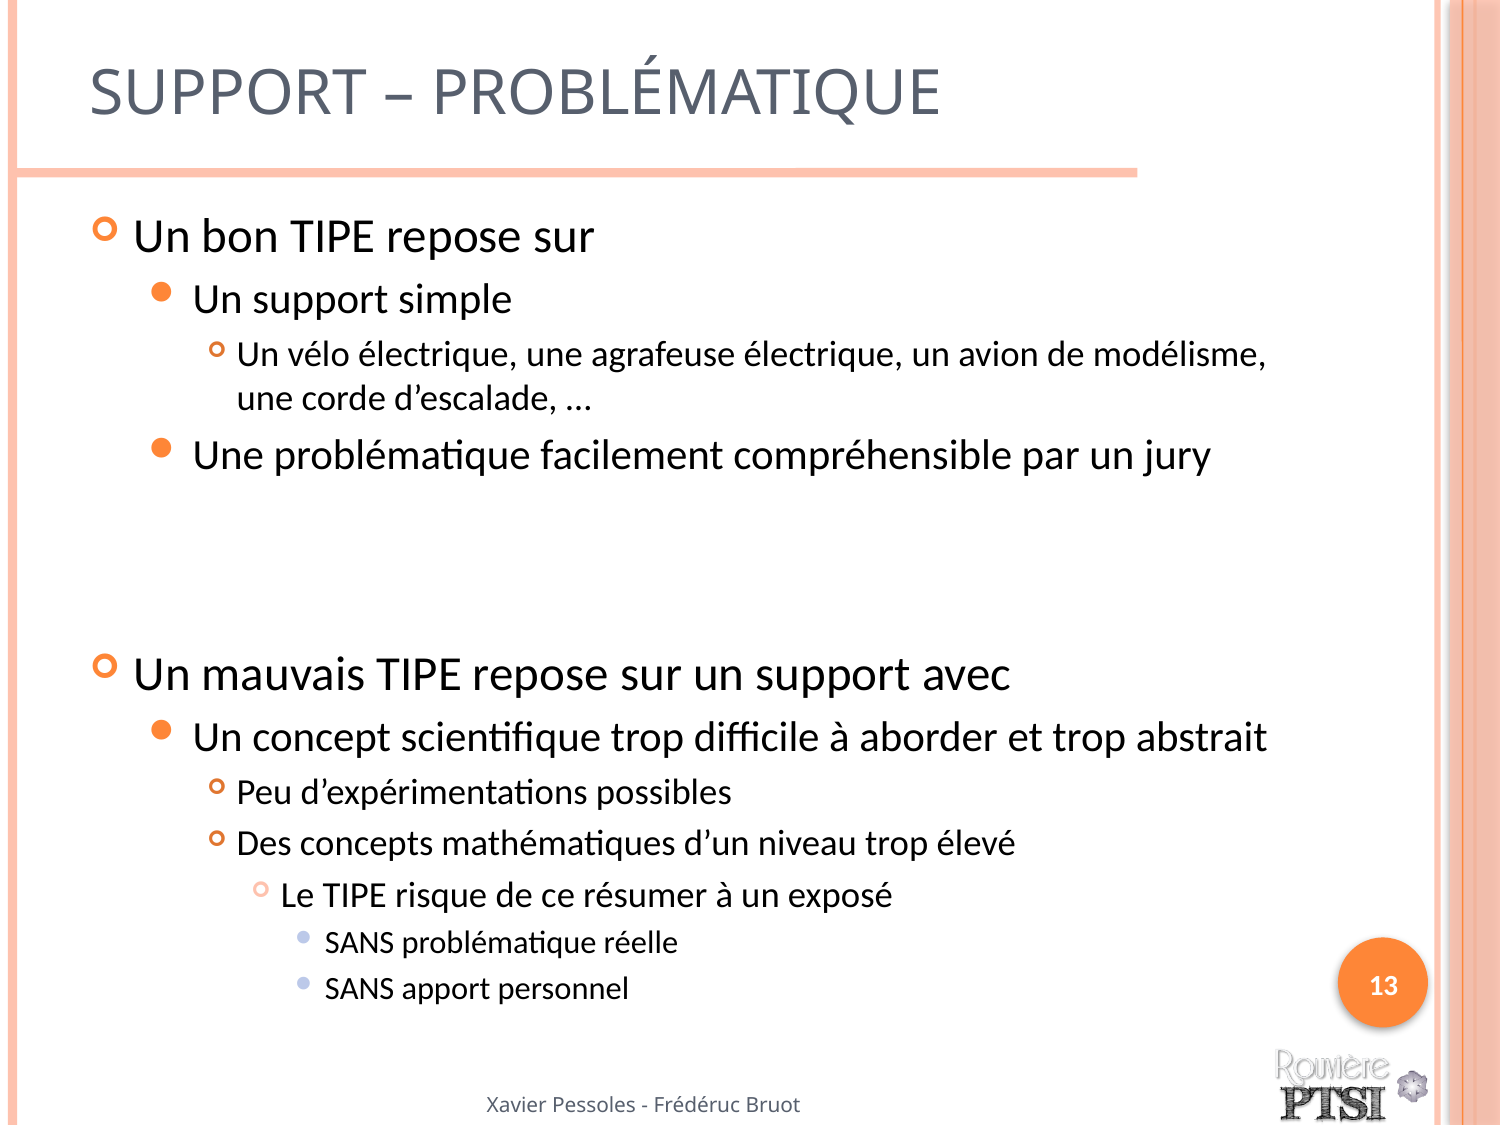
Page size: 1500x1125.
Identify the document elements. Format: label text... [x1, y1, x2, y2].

title Support – Problématique [75, 19, 1300, 161]
slide_number 13 [1333, 940, 1434, 1027]
picture [1274, 1048, 1428, 1125]
list Un bon TIPE repose sur Un support simple Un vélo électrique, une agrafeuse électrique, un avion de modélisme, une corde d’escalade, … Une problématique facilement compréhensible par un jury Un mauvais TIPE repose sur un support avec Un concept scientifique trop difficile à aborder et trop abstrait Peu d’expérimentations possibles Des concepts mathématiques d’un niveau trop élevé Le TIPE risque de ce résumer à un exposé SANS problématique réelle SANS apport personnel [75, 196, 1300, 1062]
footer Xavier Pessoles - Frédéruc Bruot [12, 1086, 1275, 1125]
